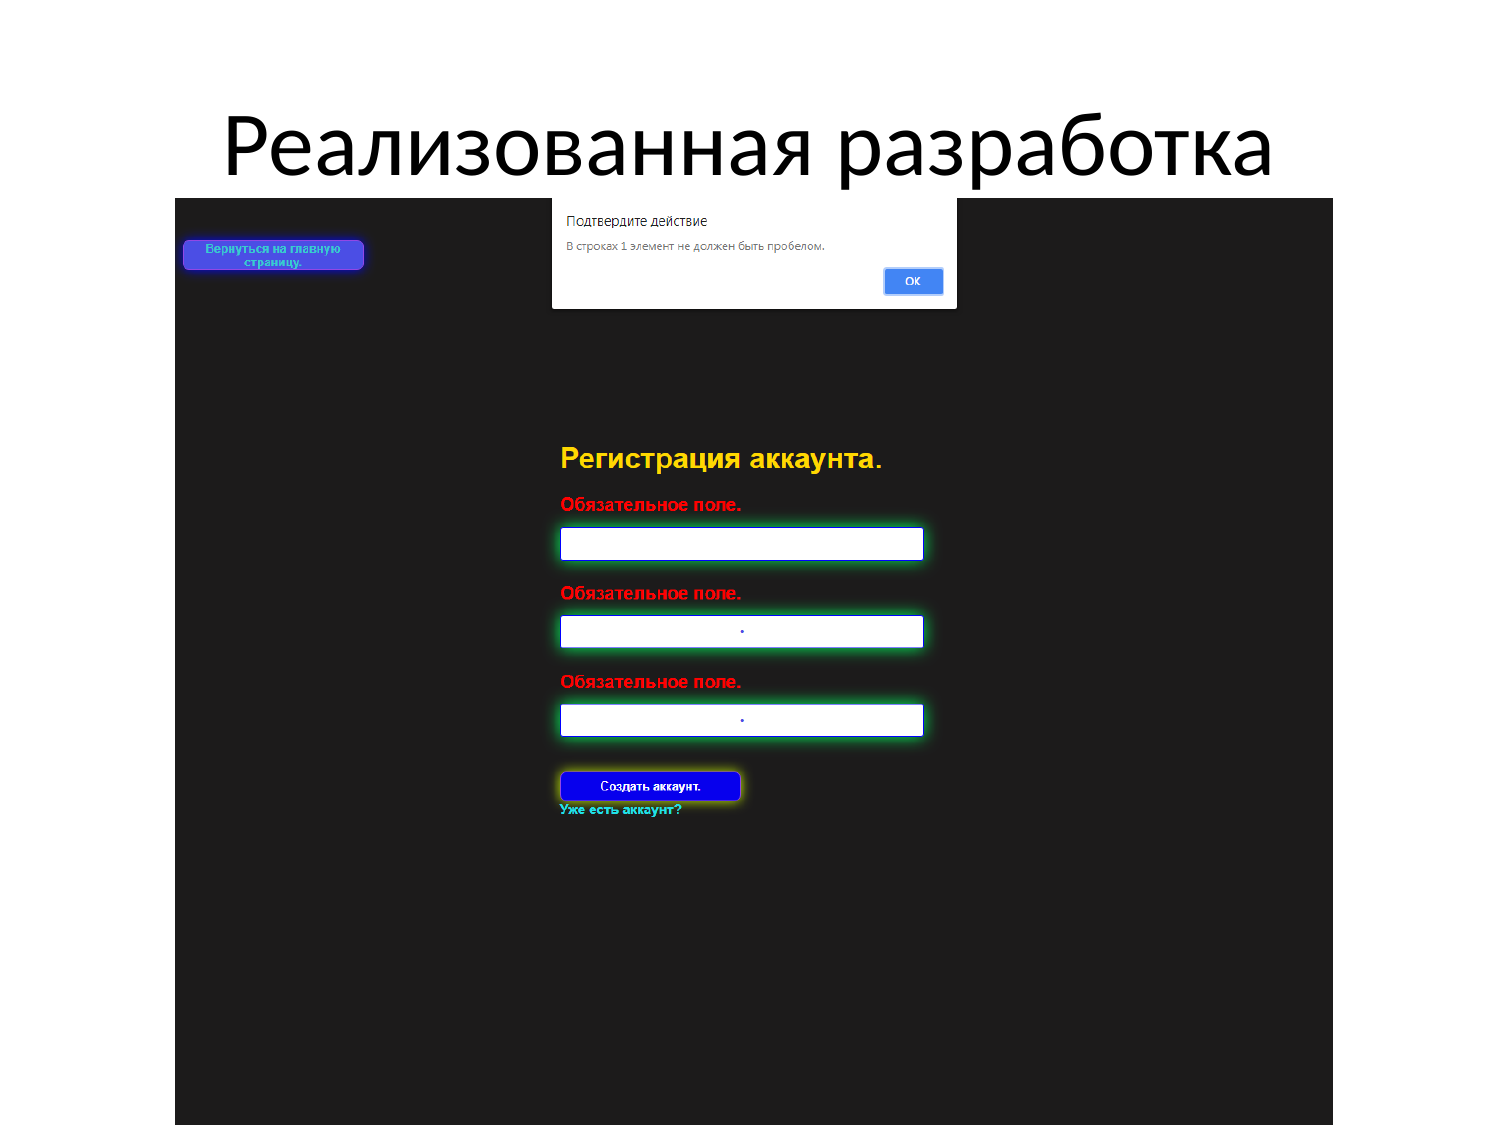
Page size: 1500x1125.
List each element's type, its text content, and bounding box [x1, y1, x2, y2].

title Реализованная разработка [75, 45, 1425, 233]
picture [174, 198, 1334, 1125]
